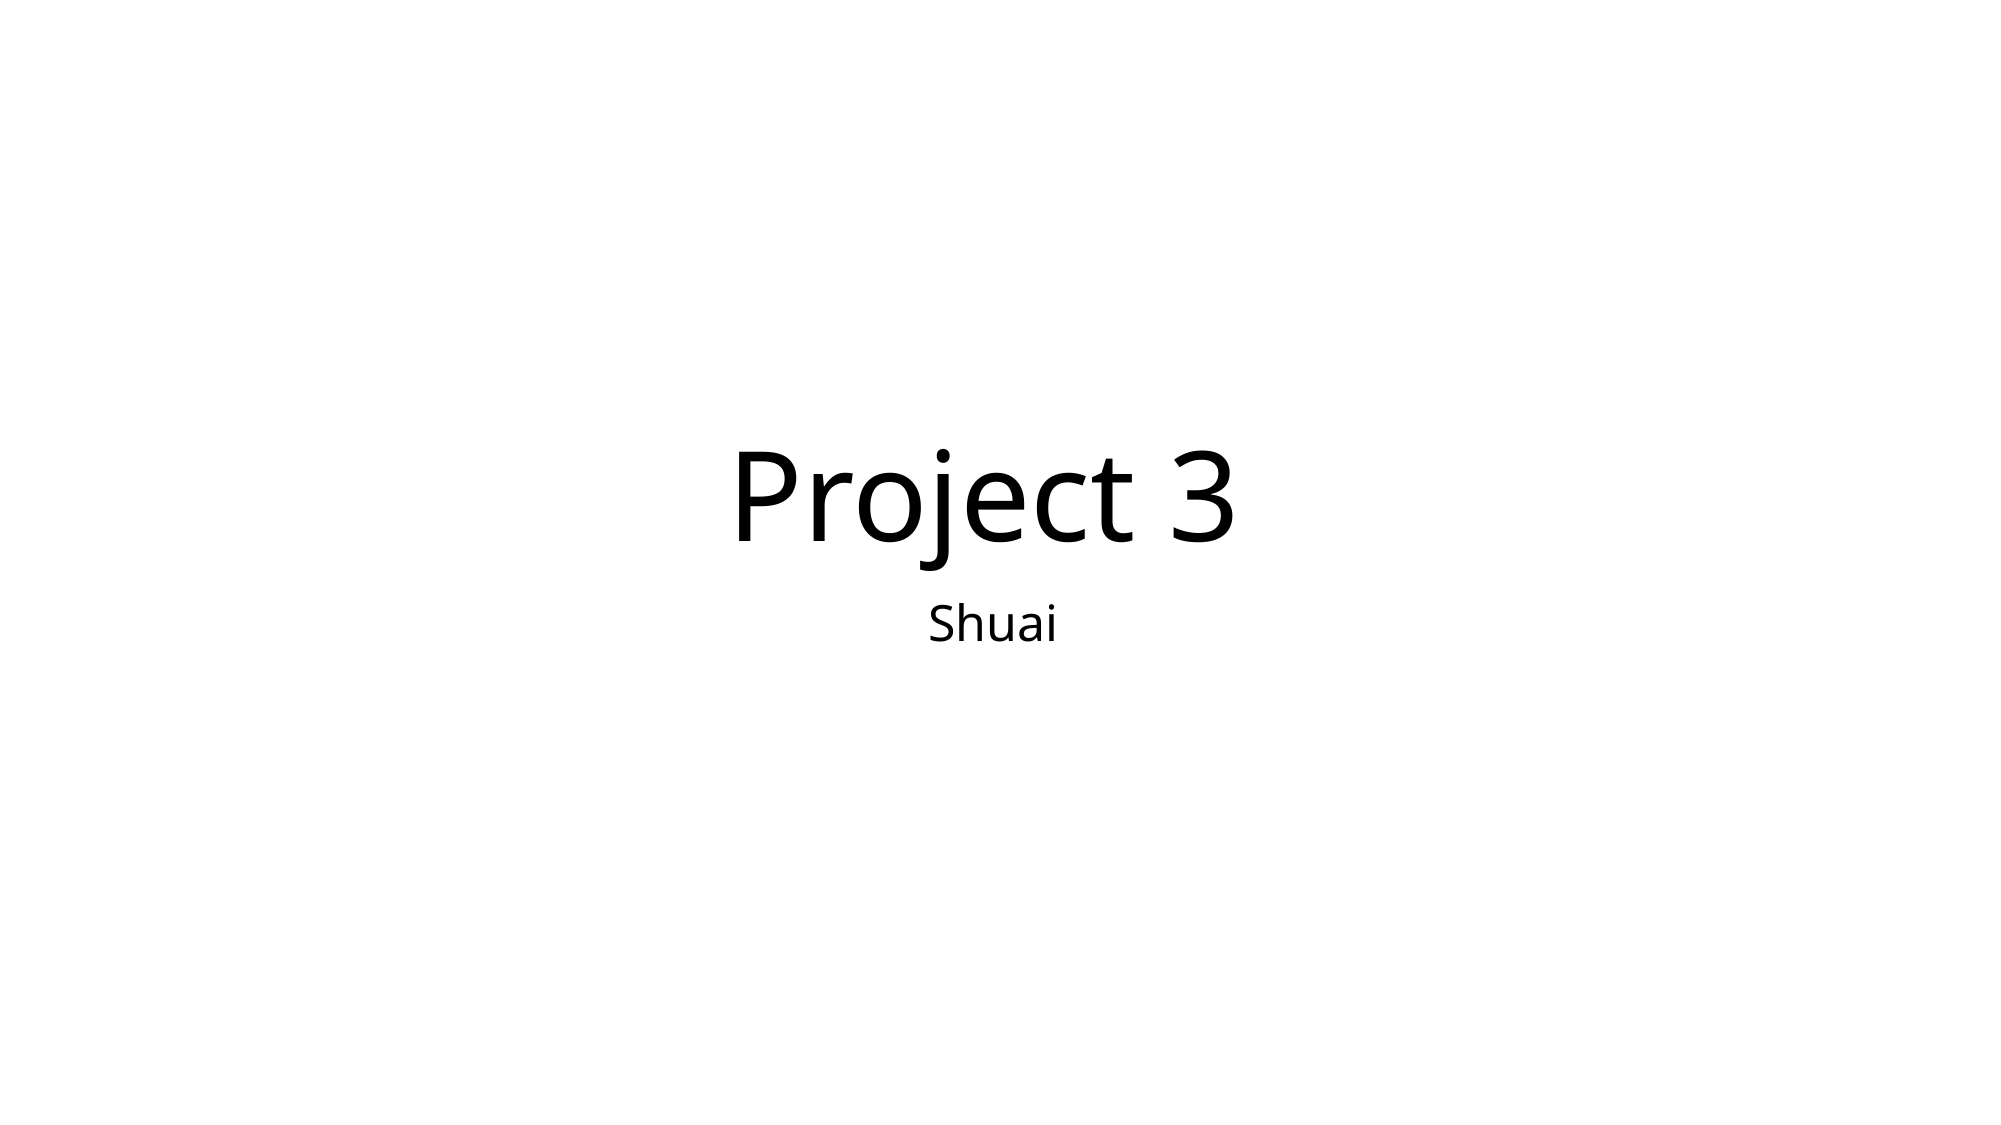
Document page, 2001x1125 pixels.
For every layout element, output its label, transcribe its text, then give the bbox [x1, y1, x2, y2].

title Project 3 [249, 184, 1750, 576]
subtitle Shuai [249, 590, 1750, 863]
